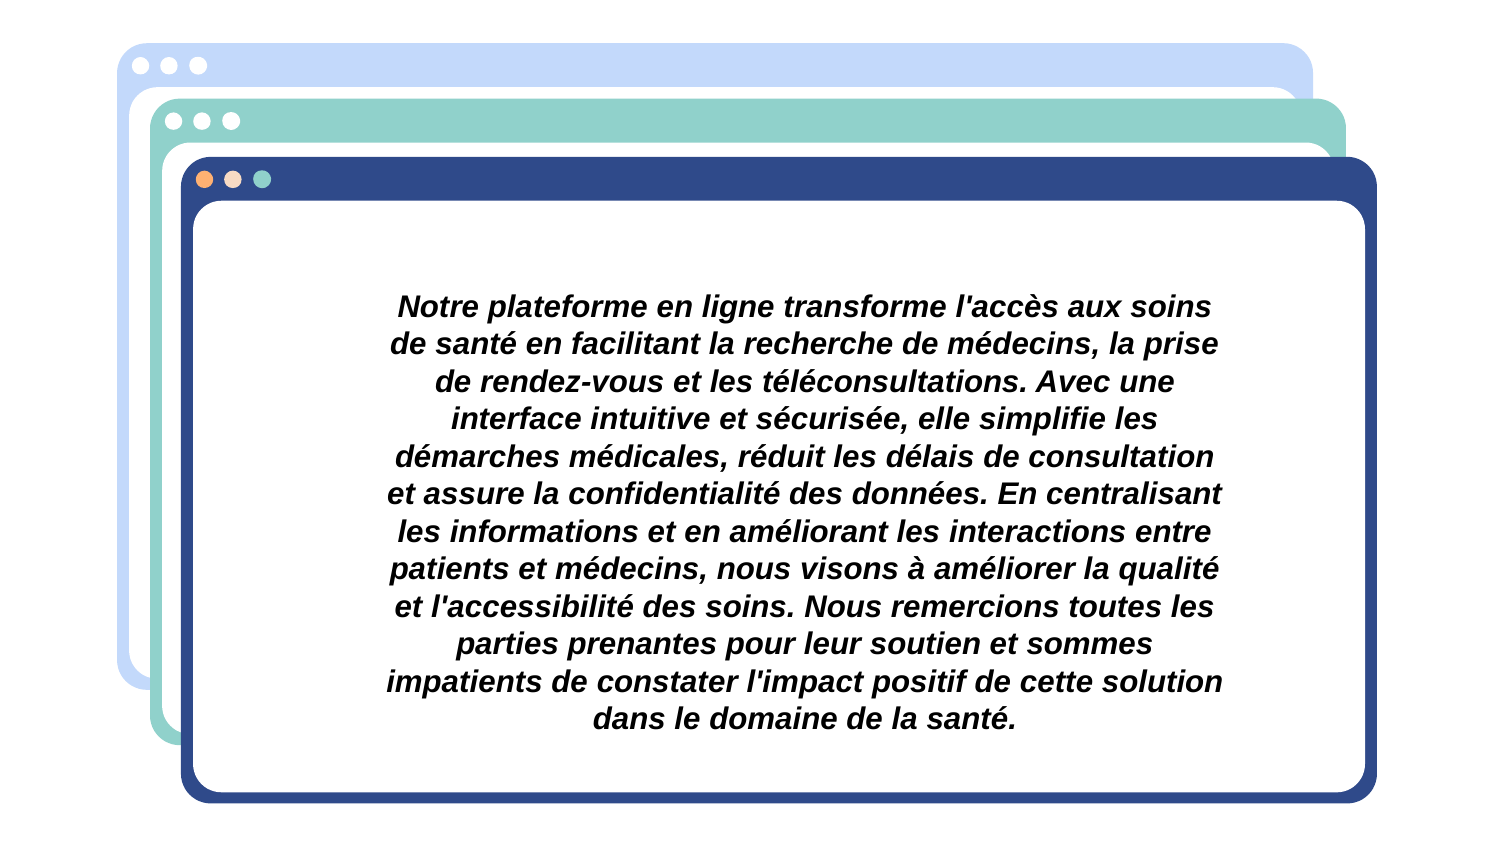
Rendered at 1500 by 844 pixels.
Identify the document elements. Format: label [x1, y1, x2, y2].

text_box [116, 42, 1314, 691]
text_box [180, 156, 1378, 804]
text_box [149, 98, 1347, 746]
